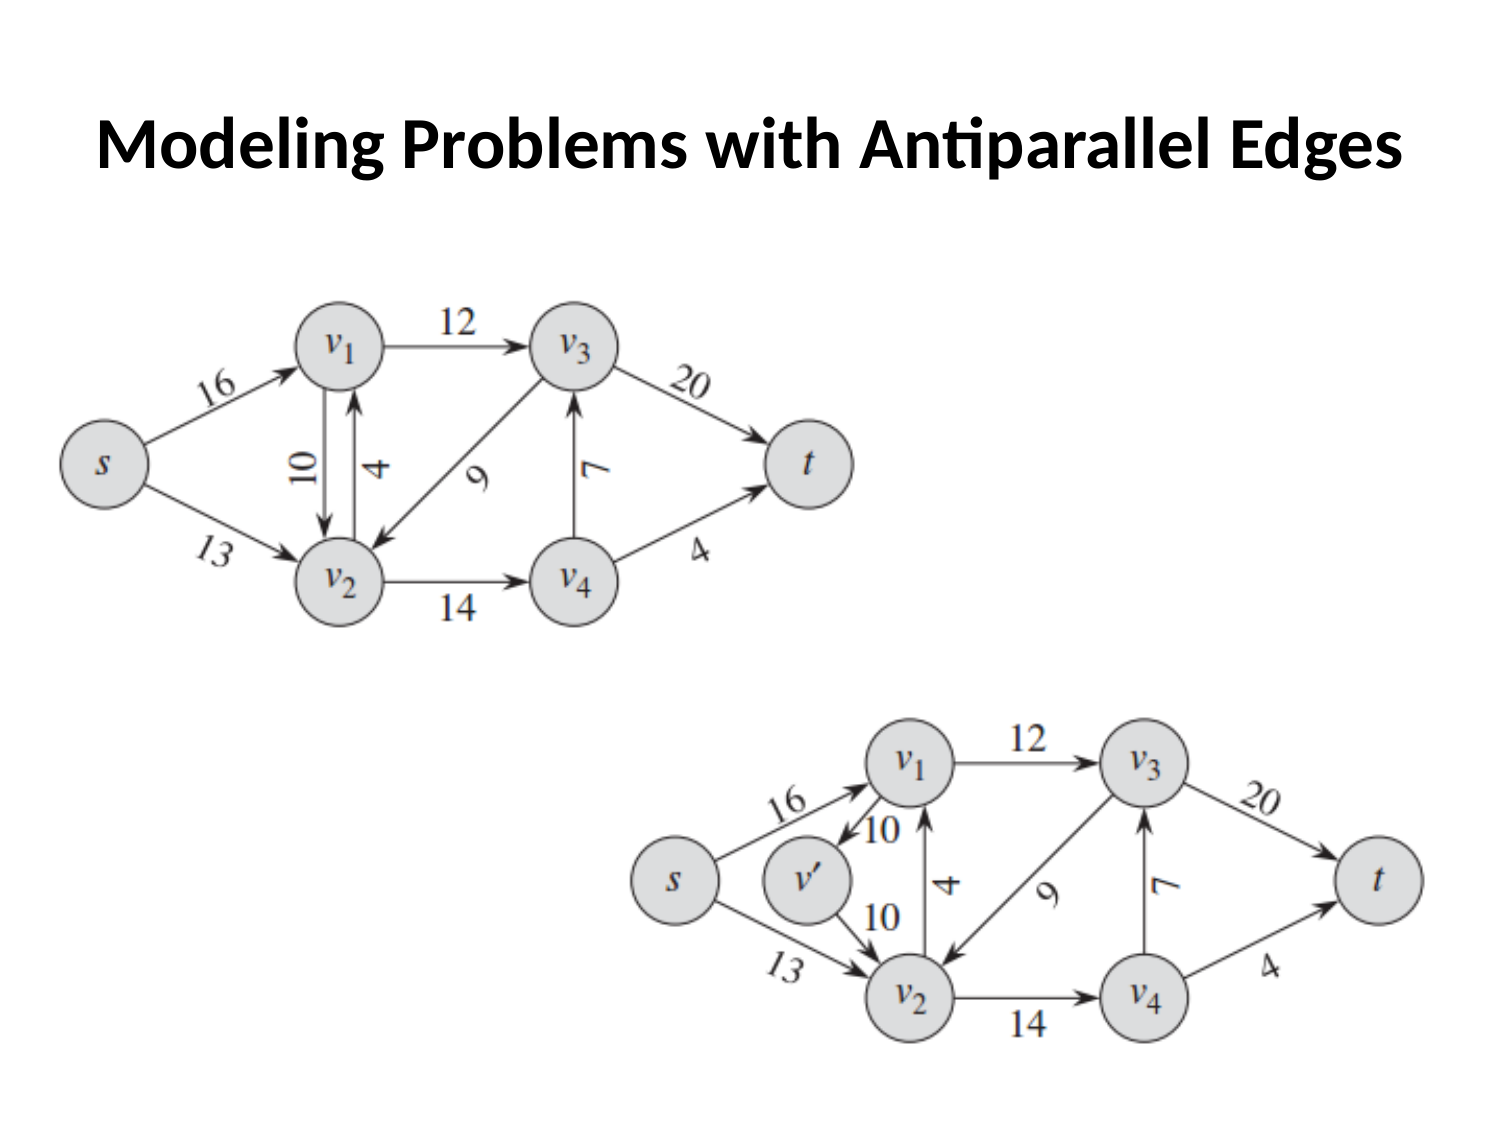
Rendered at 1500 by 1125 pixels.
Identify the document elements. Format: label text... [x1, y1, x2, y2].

title Modeling Problems with Antiparallel Edges [75, 45, 1425, 233]
picture [12, 262, 1476, 1074]
